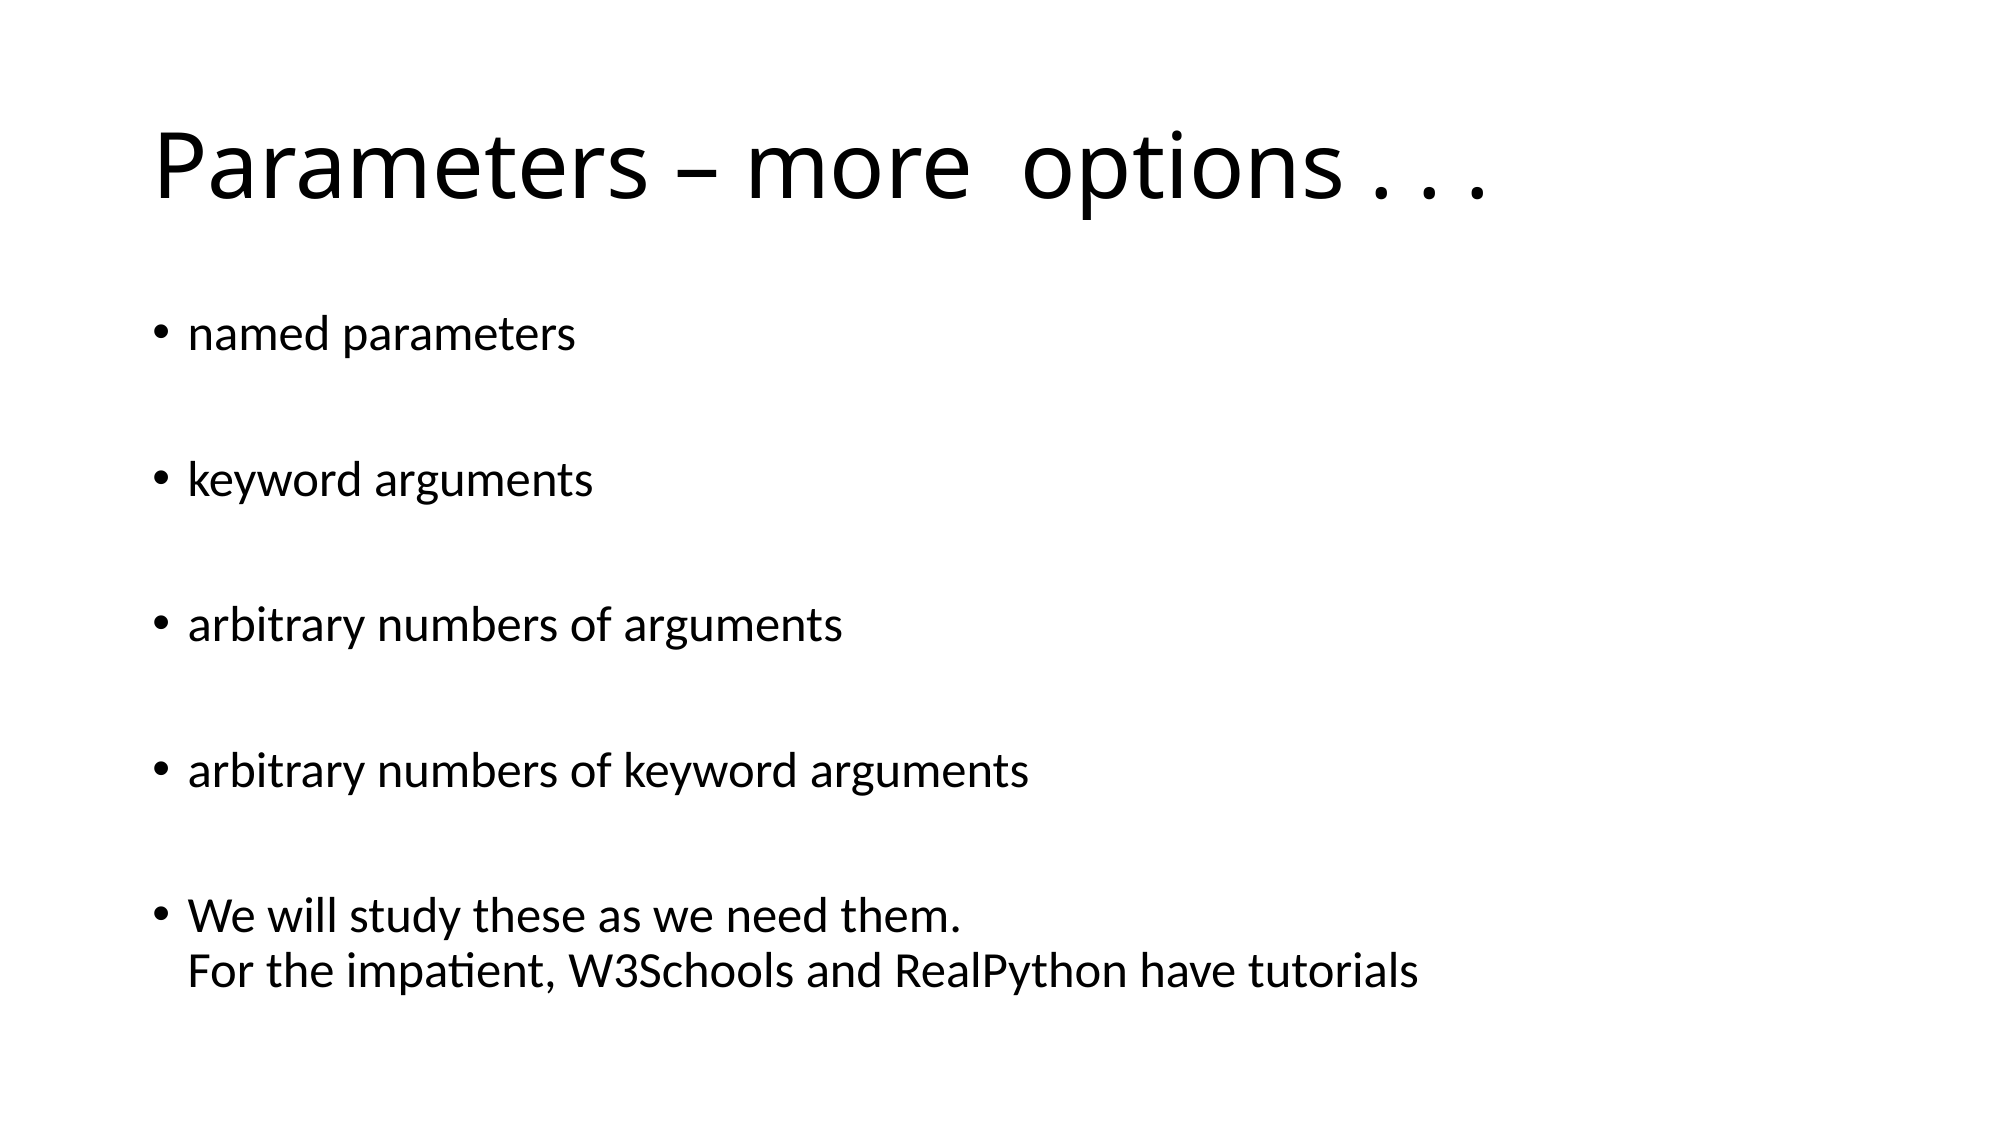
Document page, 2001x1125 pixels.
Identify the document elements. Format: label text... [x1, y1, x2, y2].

list named parameters keyword arguments arbitrary numbers of arguments arbitrary numbers of keyword arguments We will study these as we need them. For the impatient, W3Schools and RealPython have tutorials [137, 299, 1863, 1014]
title Parameters – more options . . . [137, 59, 1863, 278]
